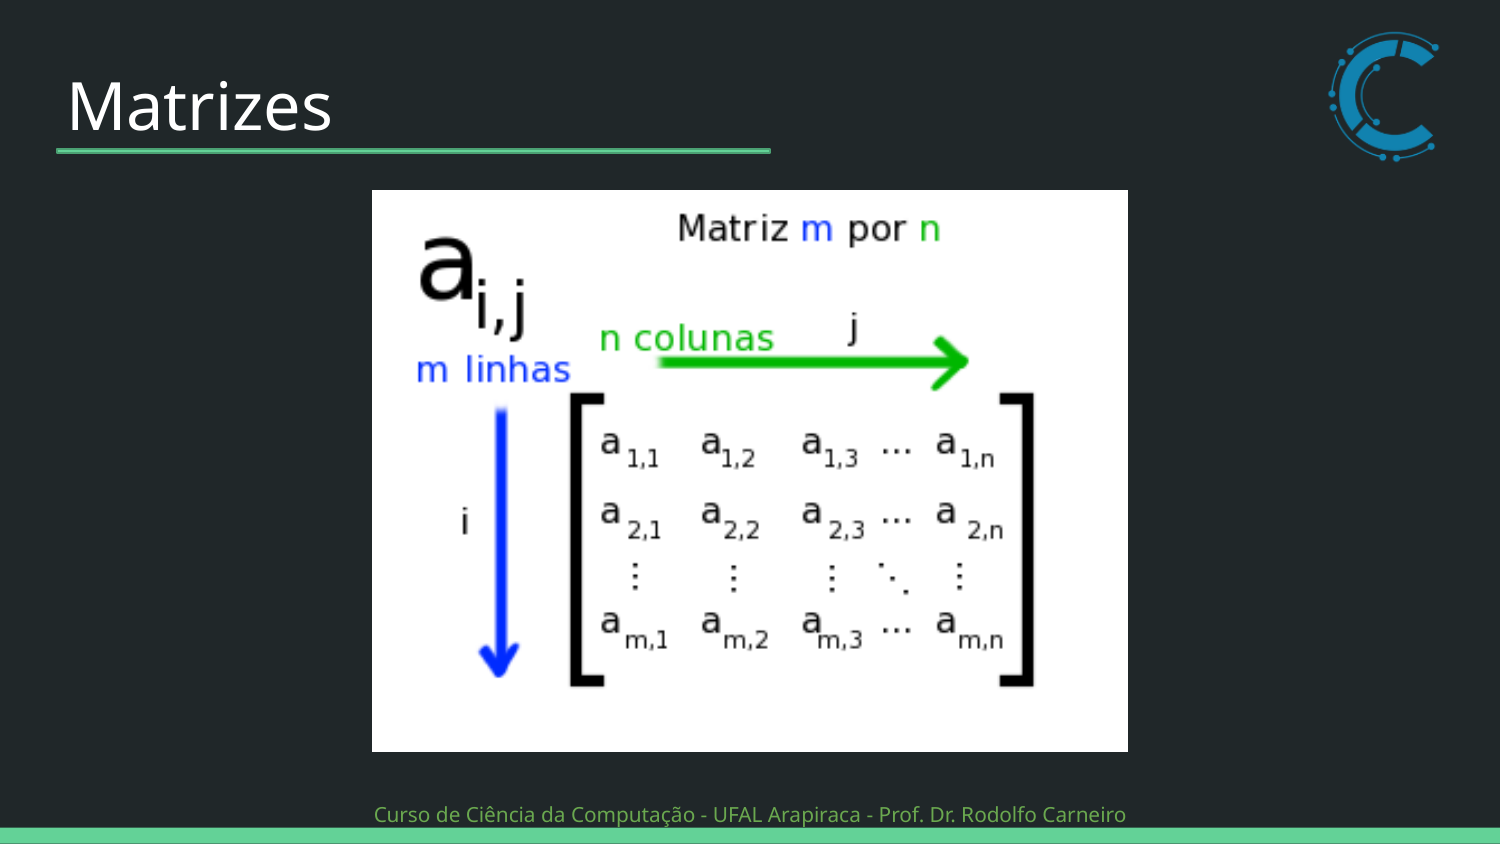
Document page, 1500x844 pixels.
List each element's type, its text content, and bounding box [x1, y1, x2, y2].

picture [372, 190, 1128, 752]
text_box Curso de Ciência da Computação - UFAL Arapiraca - Prof. Dr. Rodolfo Carneiro [0, 789, 1500, 840]
picture [1319, 25, 1450, 170]
text_box [57, 148, 770, 154]
title Matrizes [51, 37, 1314, 147]
